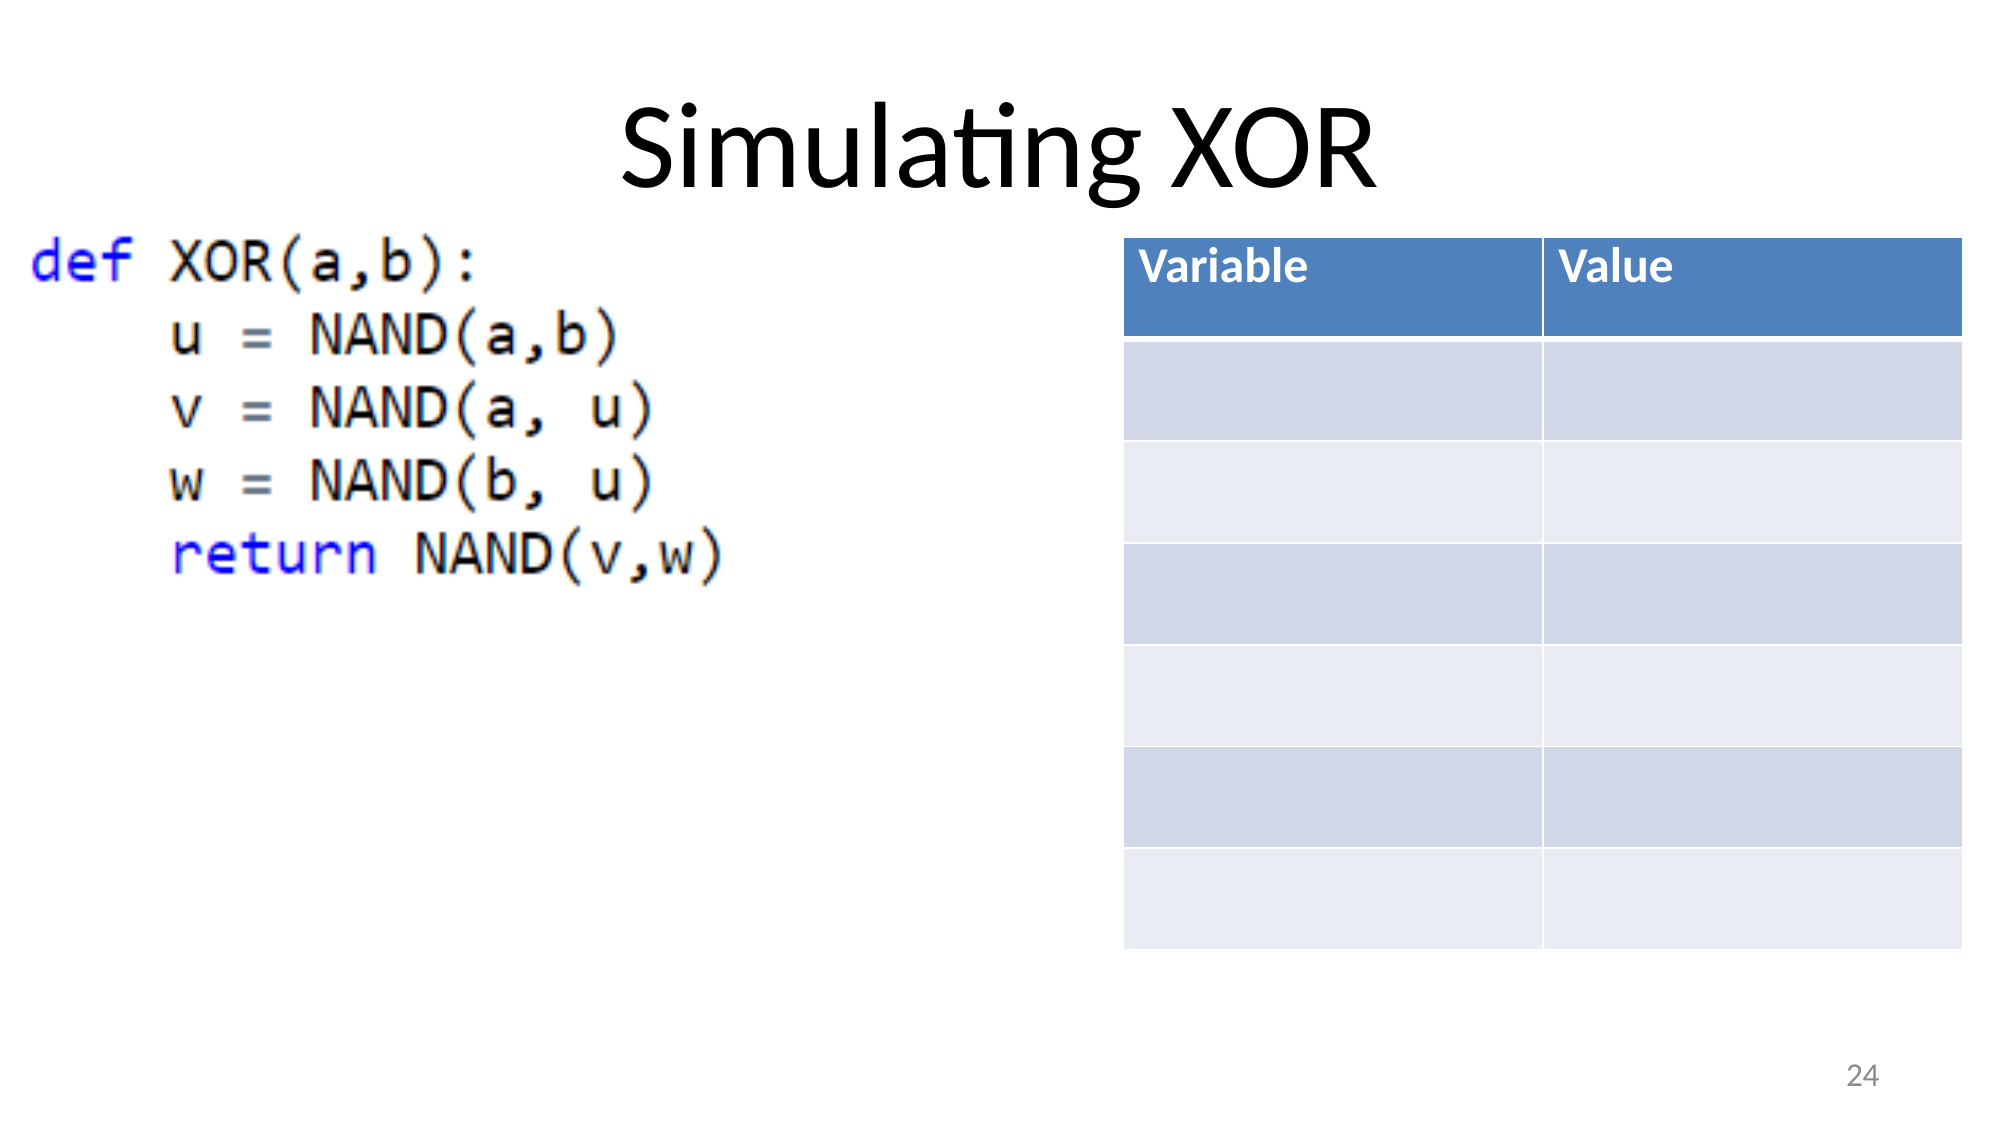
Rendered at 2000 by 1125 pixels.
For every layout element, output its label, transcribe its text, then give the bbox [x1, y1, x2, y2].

table_cell [1124, 442, 1542, 542]
table_header Value [1544, 238, 1962, 336]
table_header Variable [1124, 238, 1542, 336]
table_cell [1544, 442, 1962, 542]
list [17, 222, 743, 601]
table_cell [1544, 342, 1962, 440]
table_cell [1124, 849, 1542, 949]
table_cell [1124, 646, 1542, 746]
table_cell [1124, 747, 1542, 847]
table_cell [1544, 747, 1962, 847]
table_cell [1544, 646, 1962, 746]
title Simulating XOR [99, 45, 1900, 233]
table_cell [1124, 342, 1542, 440]
table_cell [1124, 544, 1542, 644]
table_cell [1544, 544, 1962, 644]
table_cell [1544, 849, 1962, 949]
slide_number 24 [1432, 1042, 1900, 1103]
